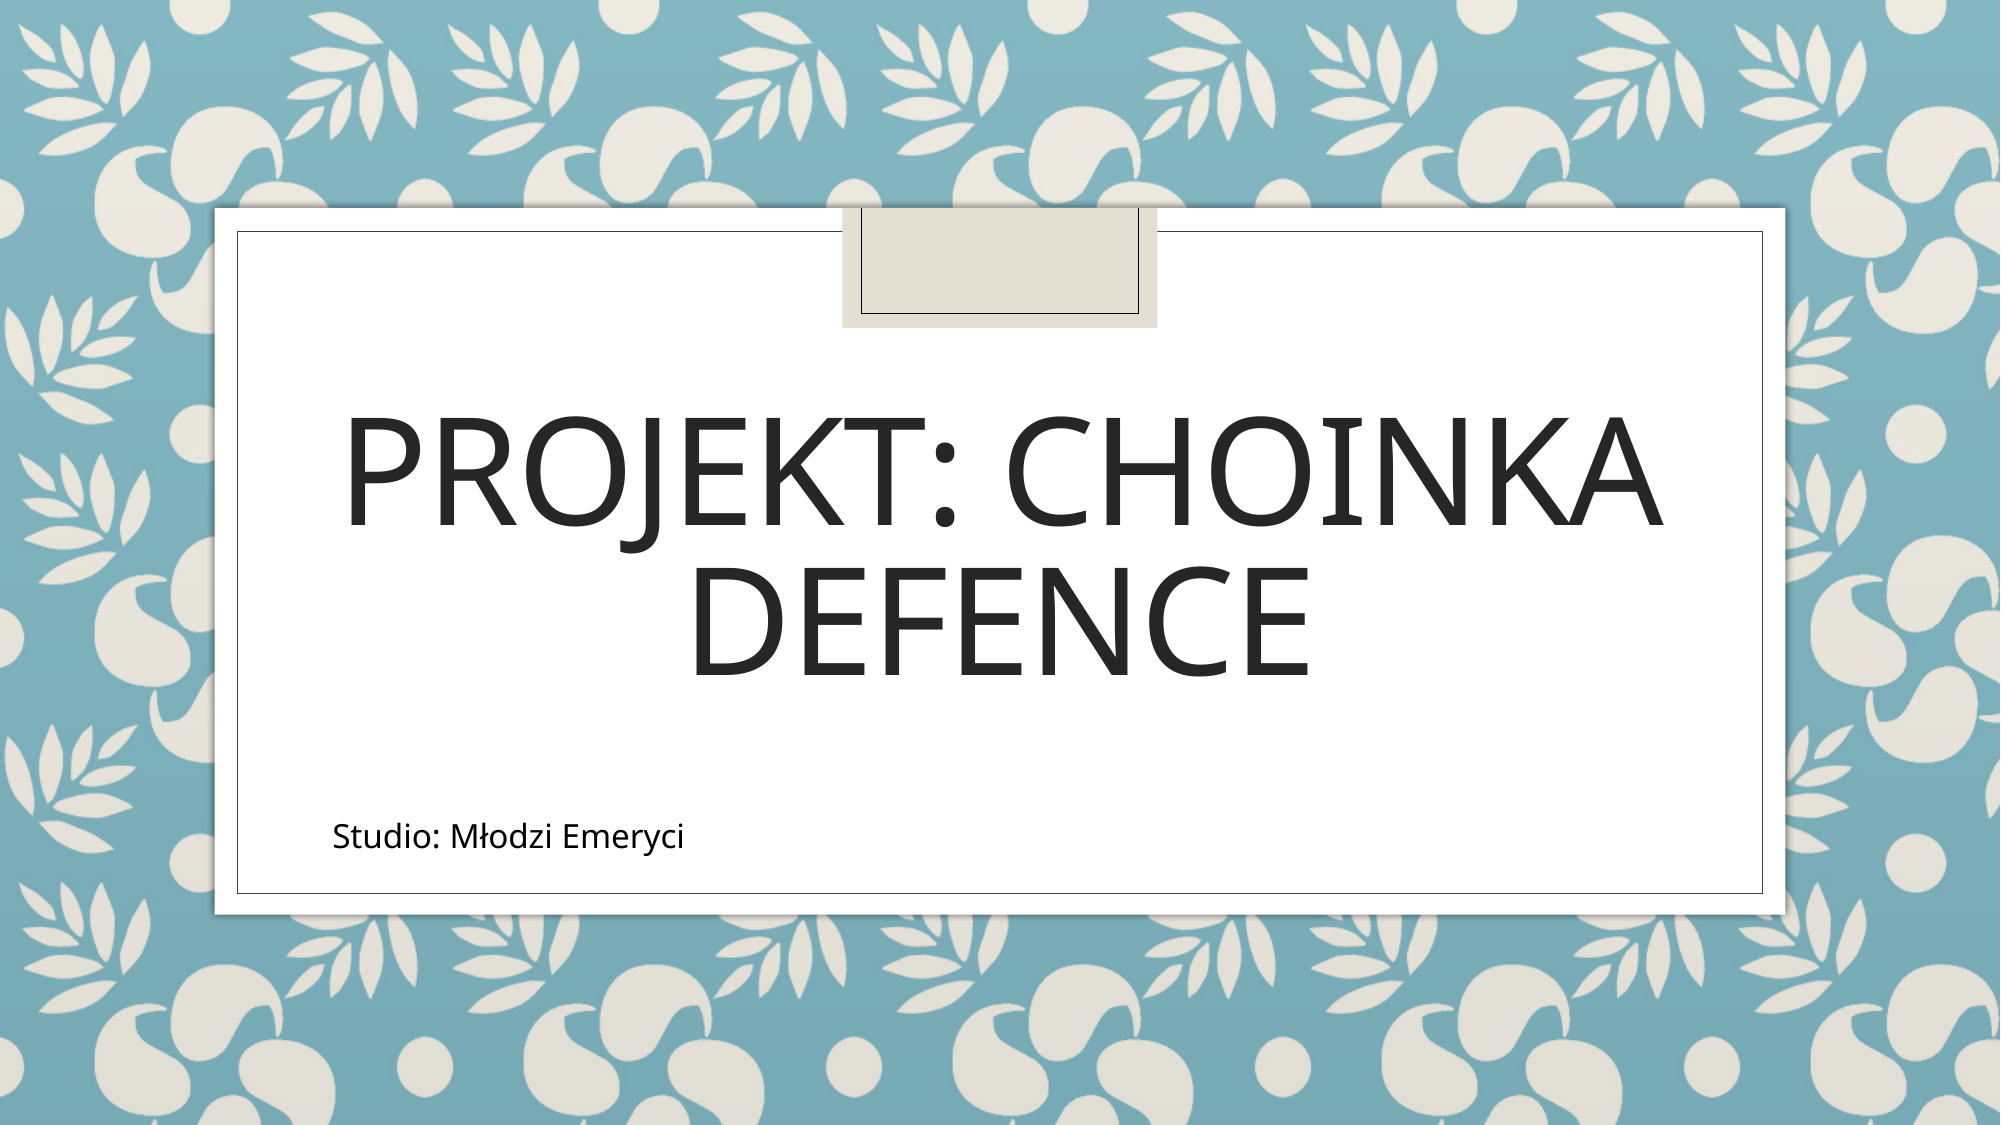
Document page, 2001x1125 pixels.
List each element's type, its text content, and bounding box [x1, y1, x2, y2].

subtitle Studio: Młodzi Emeryci [242, 808, 1731, 884]
title projekt: Choinka defence [256, 343, 1744, 769]
